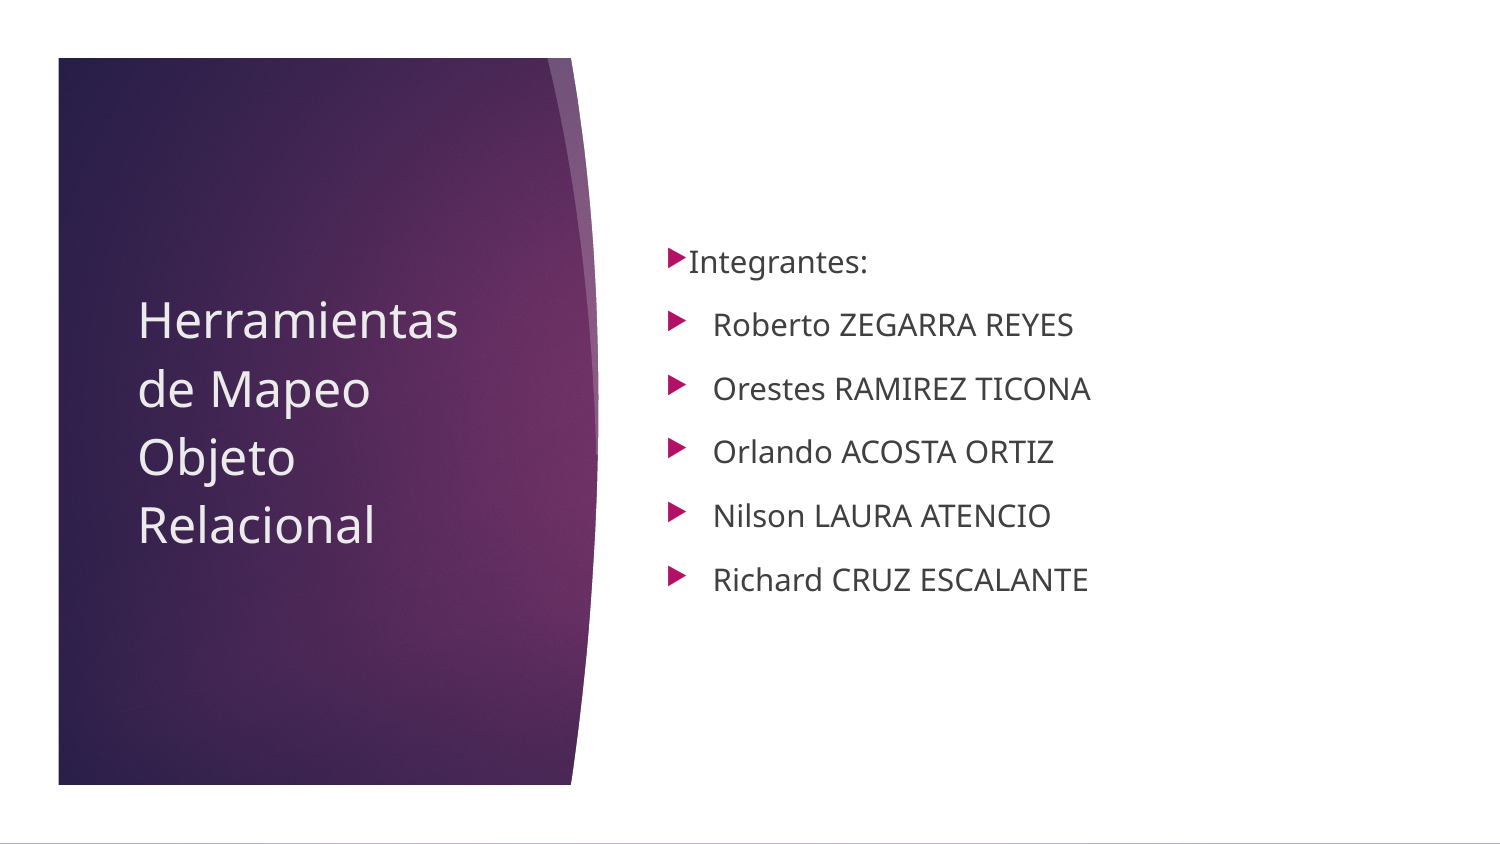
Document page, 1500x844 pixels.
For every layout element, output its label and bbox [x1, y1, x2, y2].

text_box [0, 0, 1500, 844]
